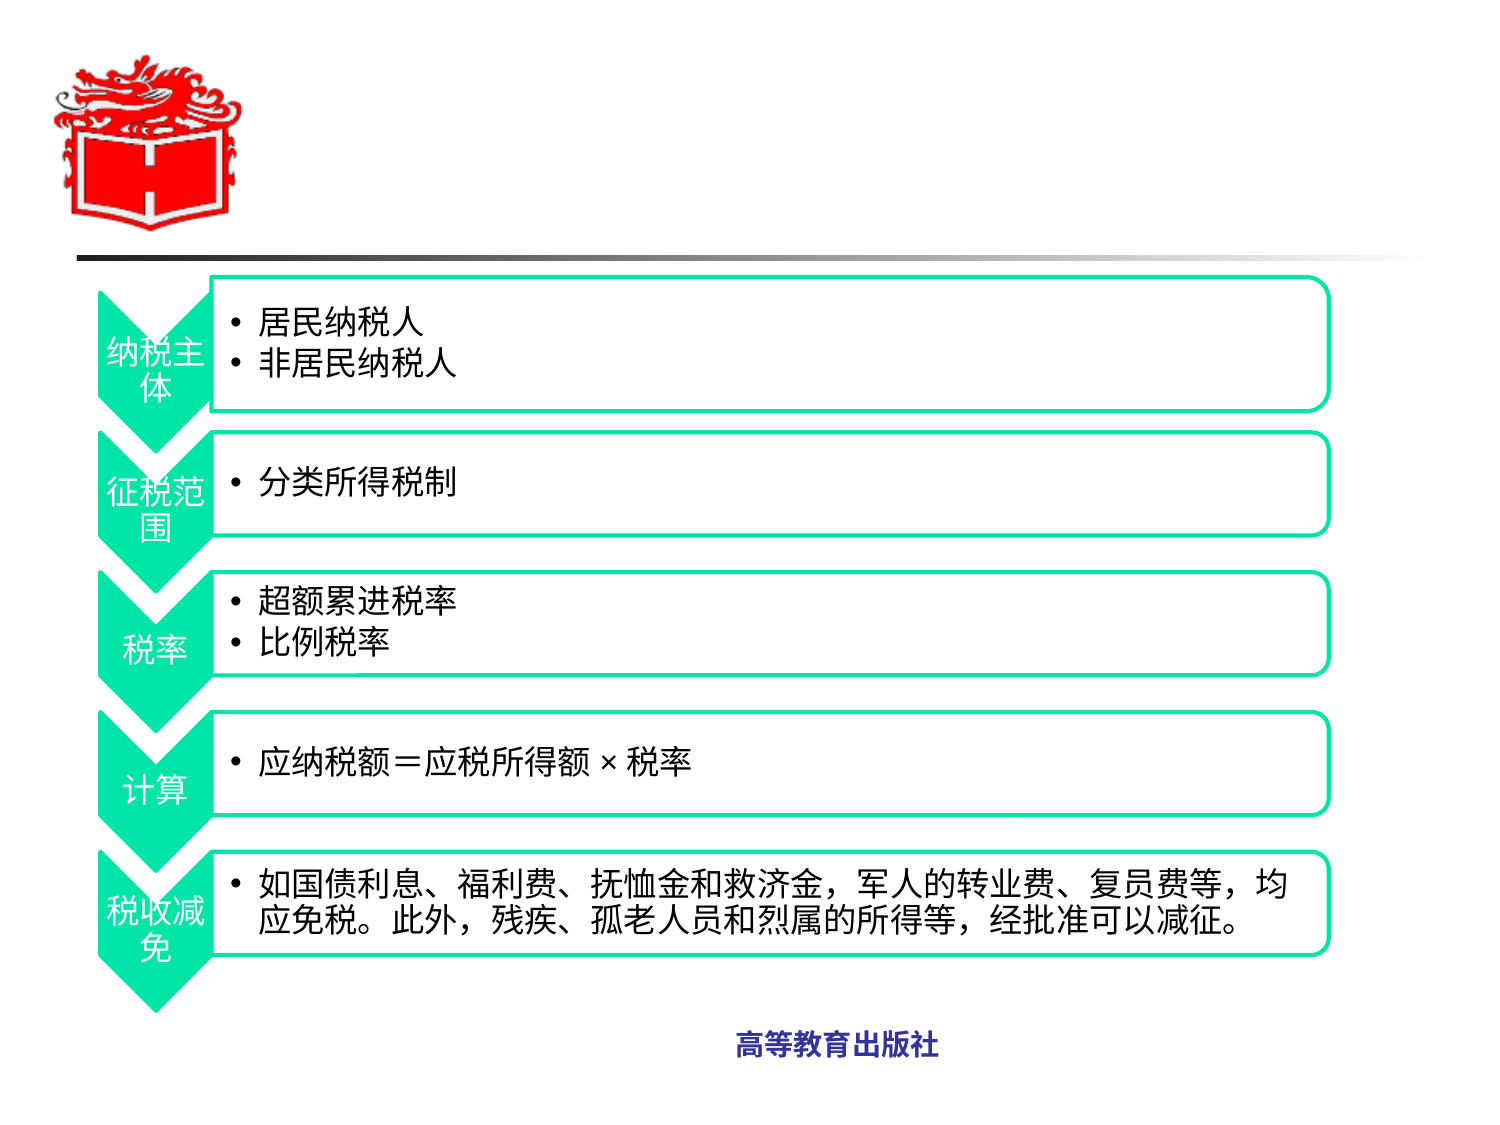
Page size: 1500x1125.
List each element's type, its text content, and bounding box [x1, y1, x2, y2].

picture [53, 54, 243, 233]
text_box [100, 276, 1329, 1012]
footer 高等教育出版社 [599, 1023, 1076, 1100]
list [53, 262, 1444, 1050]
